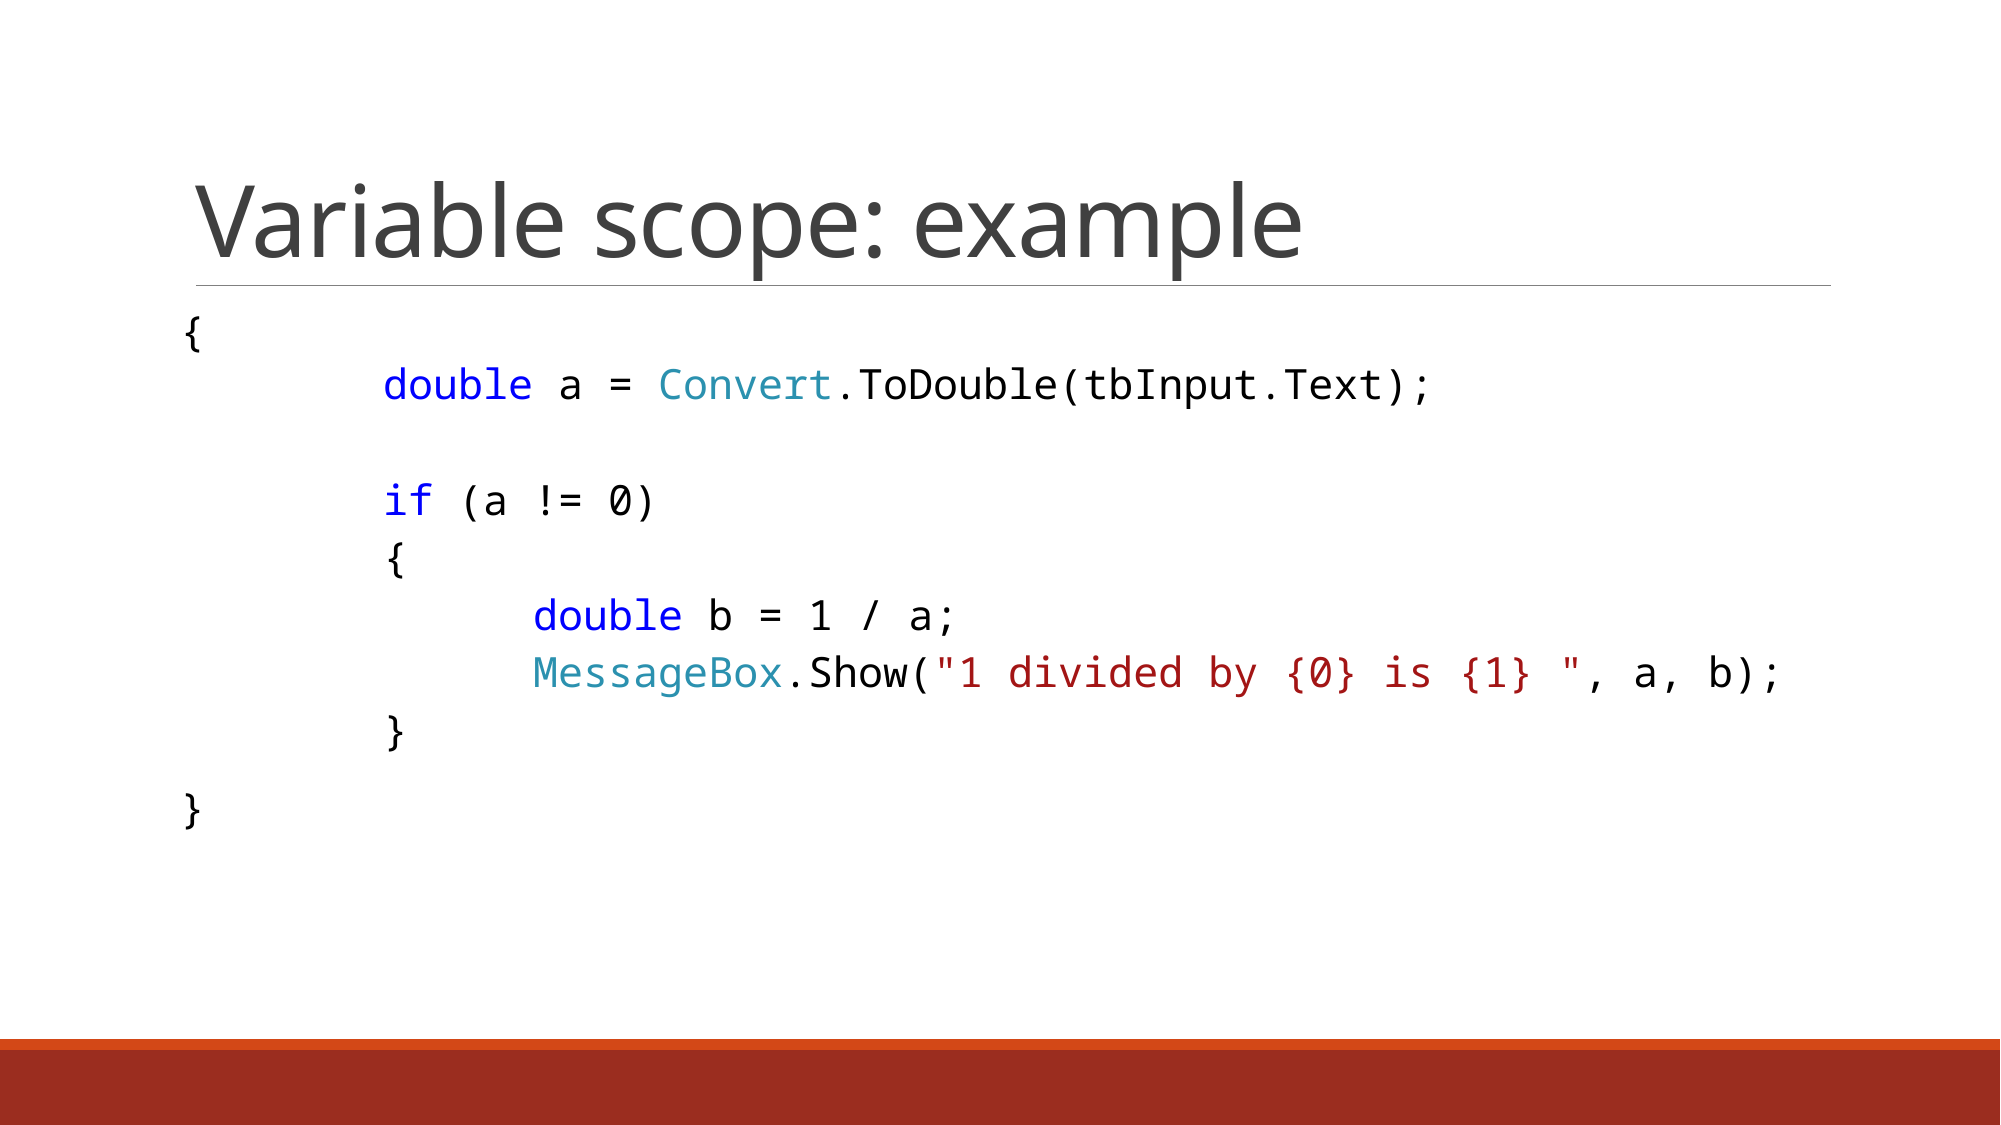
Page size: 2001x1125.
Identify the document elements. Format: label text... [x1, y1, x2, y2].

list { double a = Convert.ToDouble(tbInput.Text); if (a != 0) { double b = 1 / a; MessageBox.Show("1 divided by {0} is {1} ", a, b); } } [180, 302, 1830, 1037]
title Variable scope: example [180, 47, 1830, 285]
